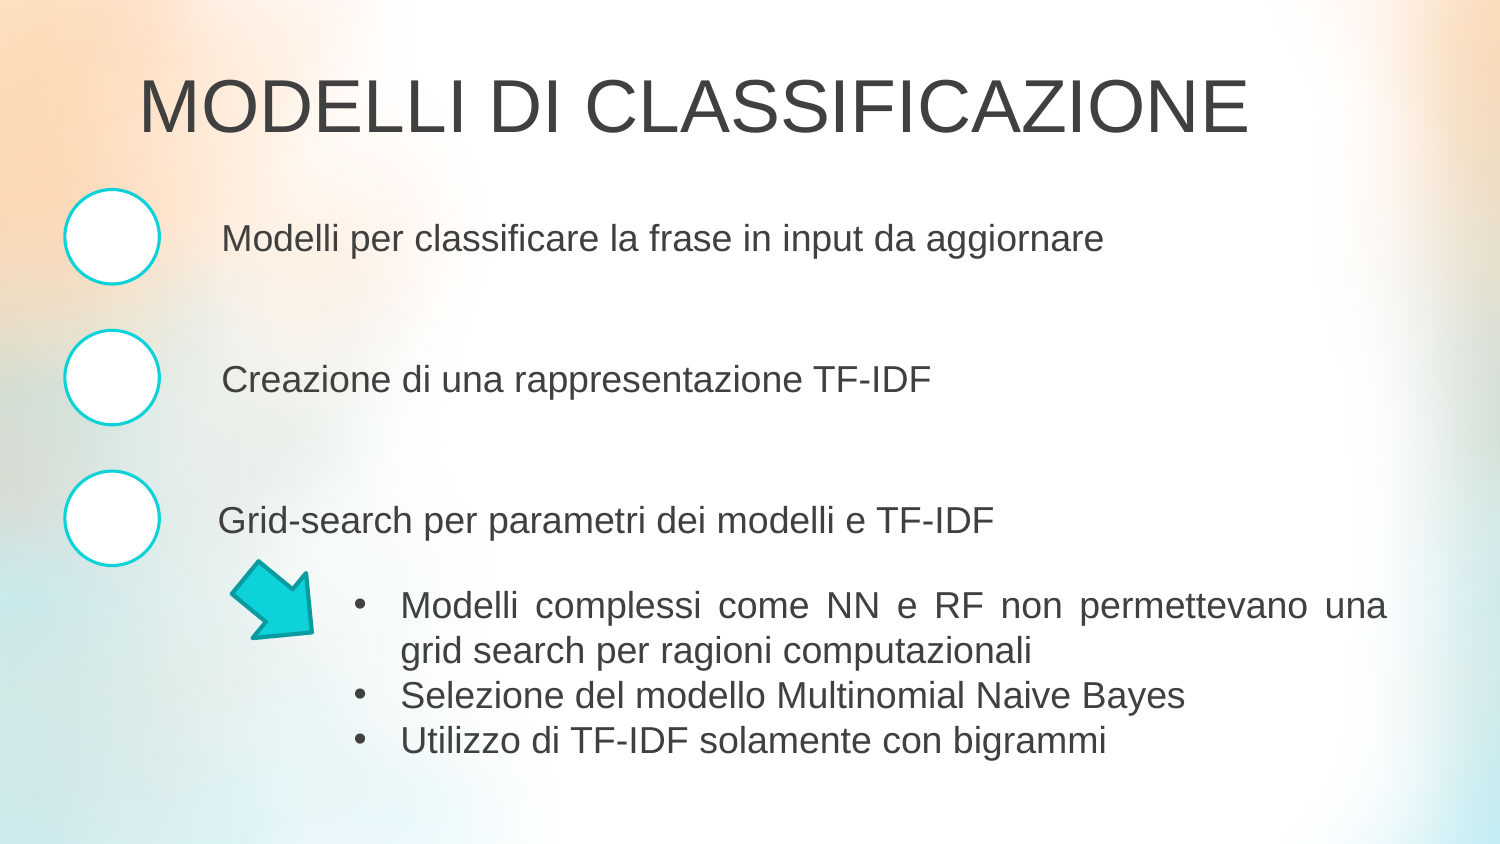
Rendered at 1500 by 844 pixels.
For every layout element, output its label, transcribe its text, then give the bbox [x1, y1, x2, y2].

text_box [62, 328, 162, 427]
text_box Grid-search per parametri dei modelli e TF-IDF [202, 488, 1267, 549]
text_box Modelli complessi come NN e RF non permettevano una grid search per ragioni computazionali Selezione del modello Multinomial Naive Bayes Utilizzo di TF-IDF solamente con bigrammi [338, 573, 1402, 769]
picture [0, 0, 1500, 844]
text_box Creazione di una rappresentazione TF-IDF [206, 347, 1235, 408]
text_box Modelli per classificare la frase in input da aggiornare [206, 206, 1235, 267]
text_box [62, 187, 162, 287]
text_box [229, 559, 314, 641]
text_box MODELLI DI CLASSIFICAZIONE [123, 55, 1500, 151]
text_box [62, 468, 162, 568]
